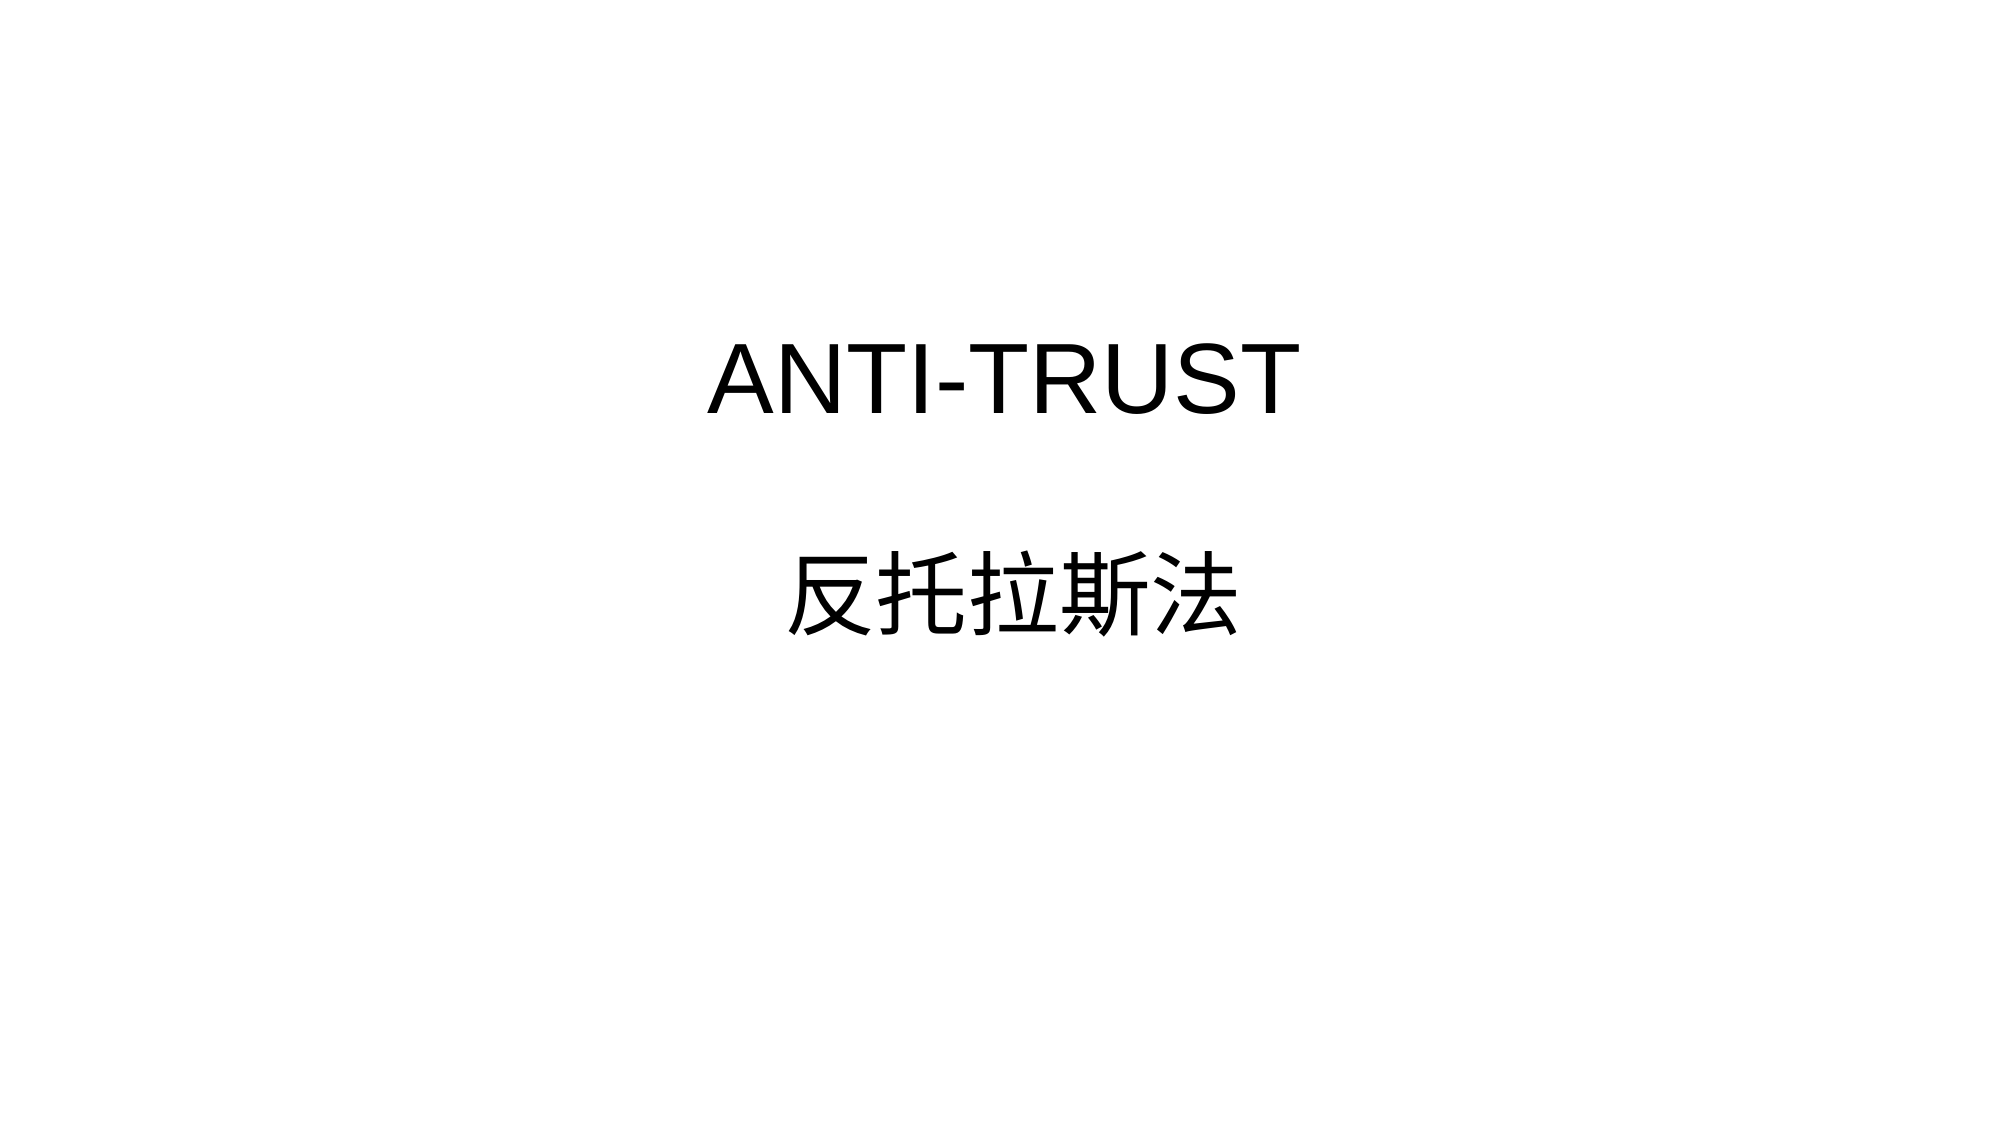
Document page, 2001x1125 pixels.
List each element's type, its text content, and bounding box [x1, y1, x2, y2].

text_box 反托拉斯法 [769, 490, 2000, 708]
title ANTI-TRUST [142, 272, 1868, 491]
